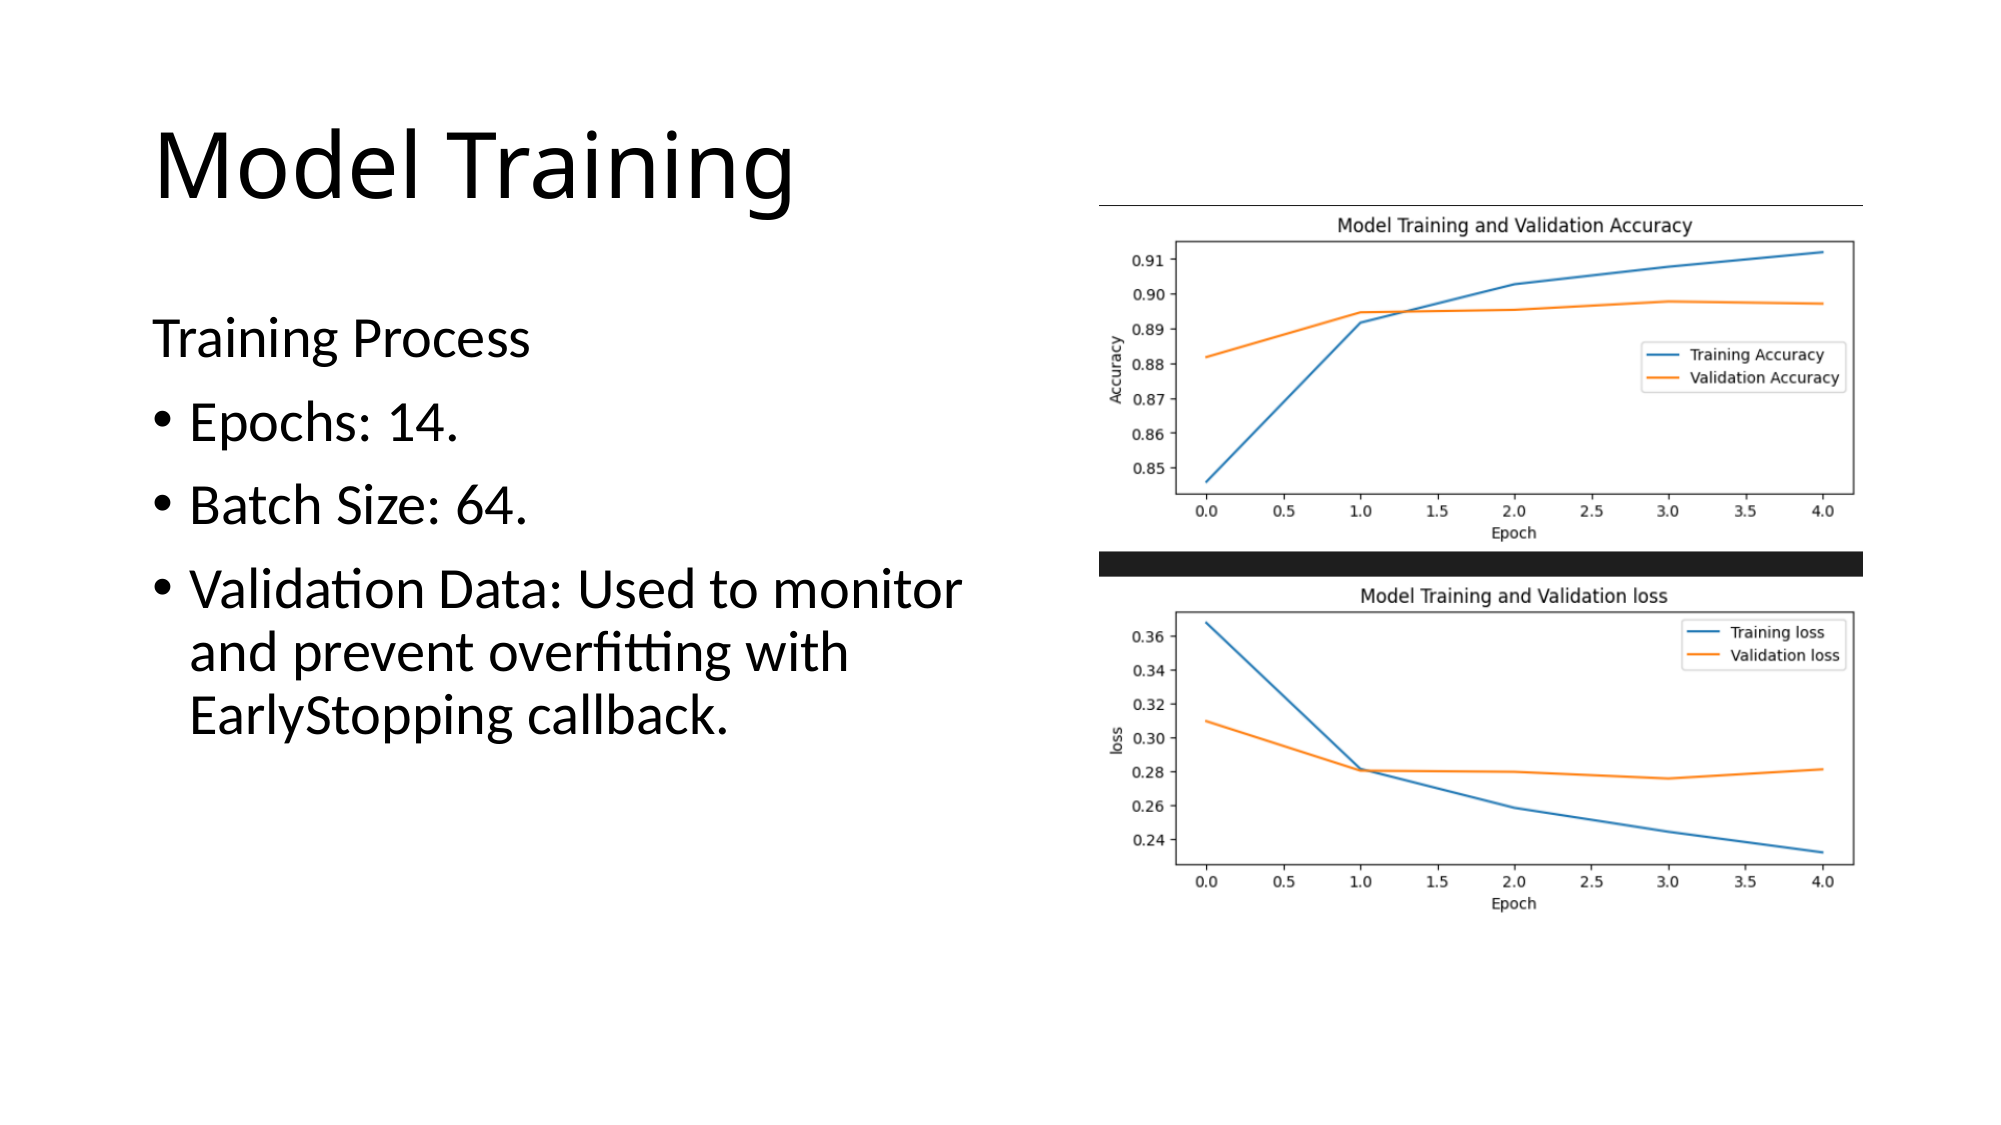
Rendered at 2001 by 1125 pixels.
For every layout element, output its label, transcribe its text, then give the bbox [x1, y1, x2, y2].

title Model Training [137, 59, 1863, 278]
list Training Process Epochs: 14. Batch Size: 64. Validation Data: Used to monitor and prevent overfitting with EarlyStopping callback. [137, 299, 988, 1014]
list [1099, 205, 1863, 920]
